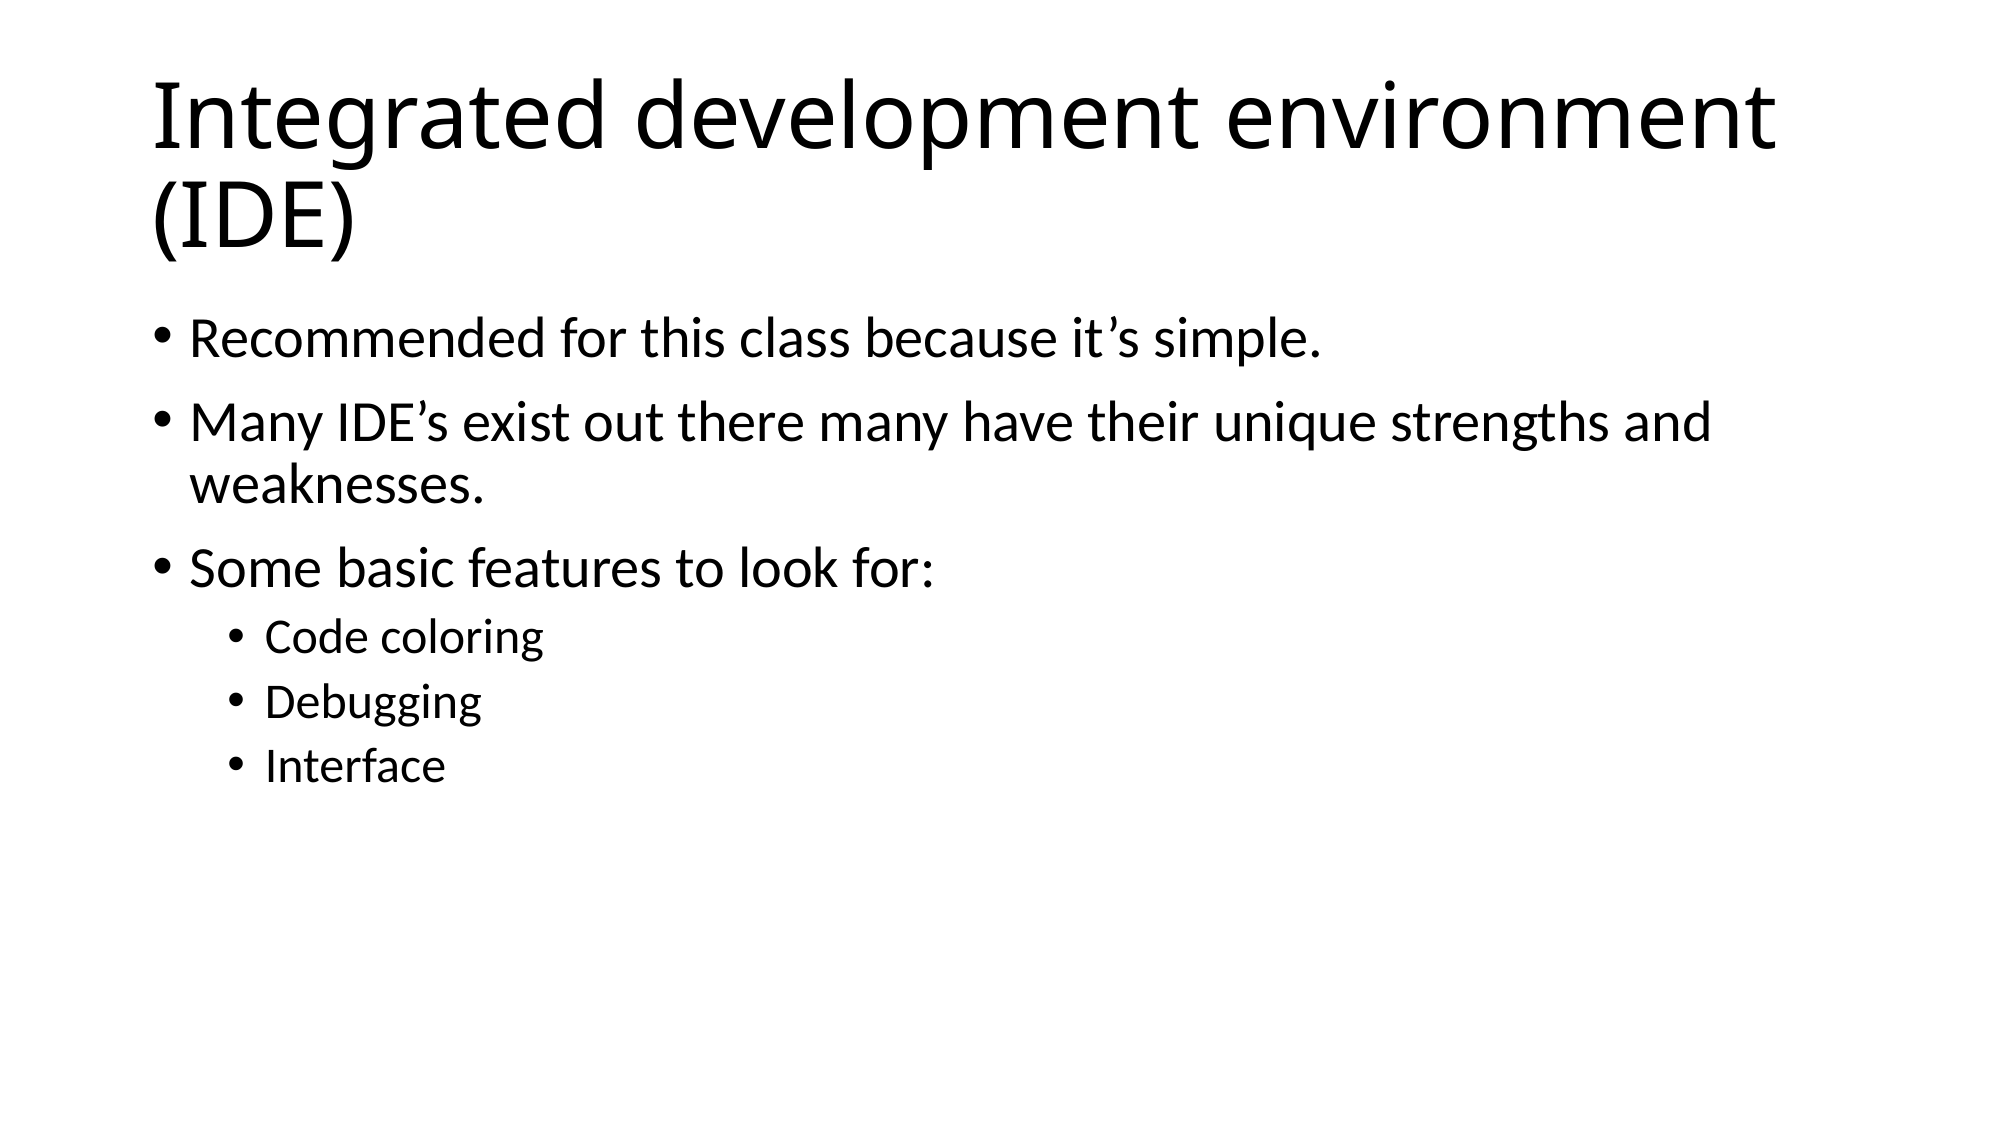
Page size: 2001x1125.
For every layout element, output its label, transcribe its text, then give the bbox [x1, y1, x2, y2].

list Recommended for this class because it’s simple. Many IDE’s exist out there many have their unique strengths and weaknesses. Some basic features to look for: Code coloring Debugging Interface [137, 299, 1863, 1014]
title Integrated development environment (IDE) [137, 59, 1863, 278]
